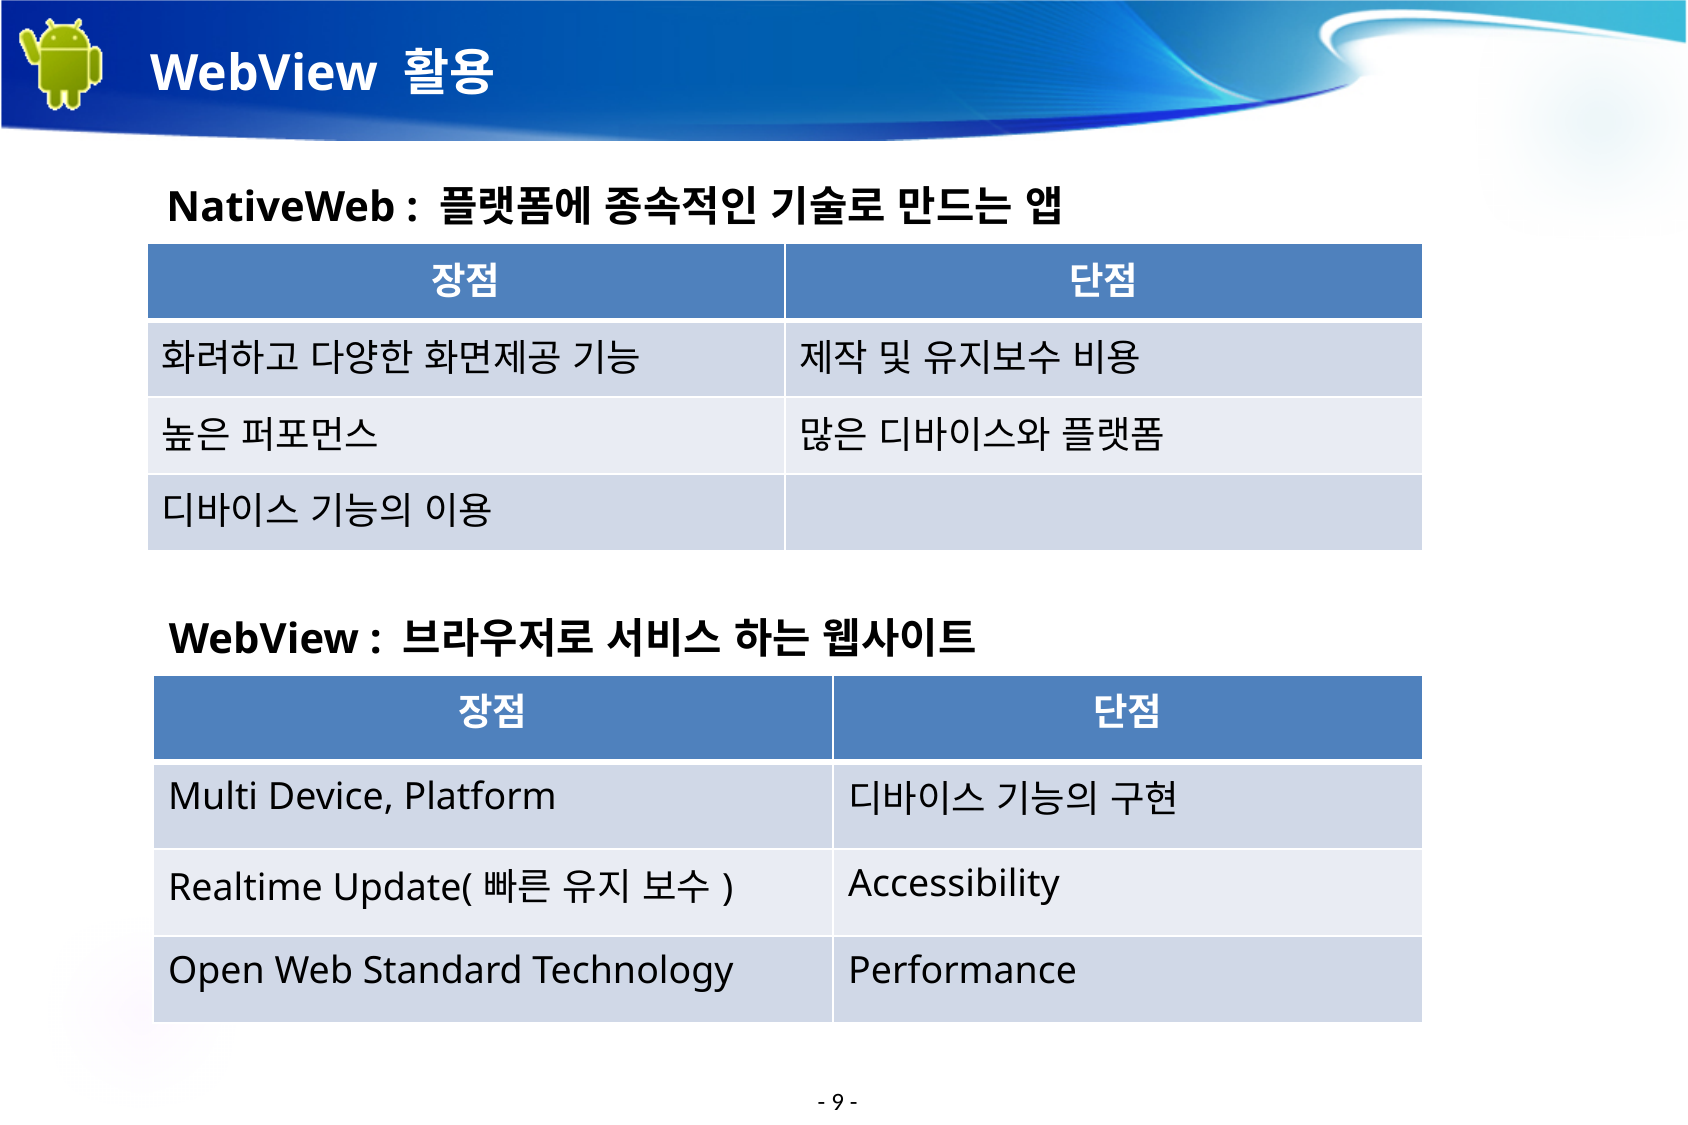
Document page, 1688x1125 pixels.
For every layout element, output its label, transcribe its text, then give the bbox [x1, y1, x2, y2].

table_cell Multi Device, Platform [154, 765, 832, 848]
table_cell 많은 디바이스와 플랫폼 [786, 398, 1422, 473]
table_cell 제작 및 유지보수 비용 [786, 323, 1422, 396]
table_cell Open Web Standard Technology [154, 937, 832, 1022]
table_cell 화려하고 다양한 화면제공 기능 [148, 323, 784, 396]
table_cell 디바이스 기능의 구현 [834, 765, 1422, 848]
text_box NativeWeb : 플랫폼에 종속적인 기술로 만드는 앱 [151, 172, 1269, 238]
table_cell [786, 475, 1422, 550]
table_header 단점 [834, 676, 1422, 759]
table_cell Accessibility [834, 850, 1422, 935]
table_cell 디바이스 기능의 이용 [148, 475, 784, 550]
table_cell 높은 퍼포먼스 [148, 398, 784, 473]
table_header 장점 [148, 244, 784, 318]
table_cell Realtime Update(빠른 유지 보수) [154, 850, 832, 935]
table_header 장점 [154, 676, 832, 759]
picture [0, 0, 1688, 141]
table_cell Performance [834, 937, 1422, 1022]
table_header 단점 [786, 244, 1422, 318]
text_box WebView 활용 [135, 33, 632, 94]
text_box WebView : 브라우저로 서비스 하는 웹사이트 [154, 604, 1272, 669]
